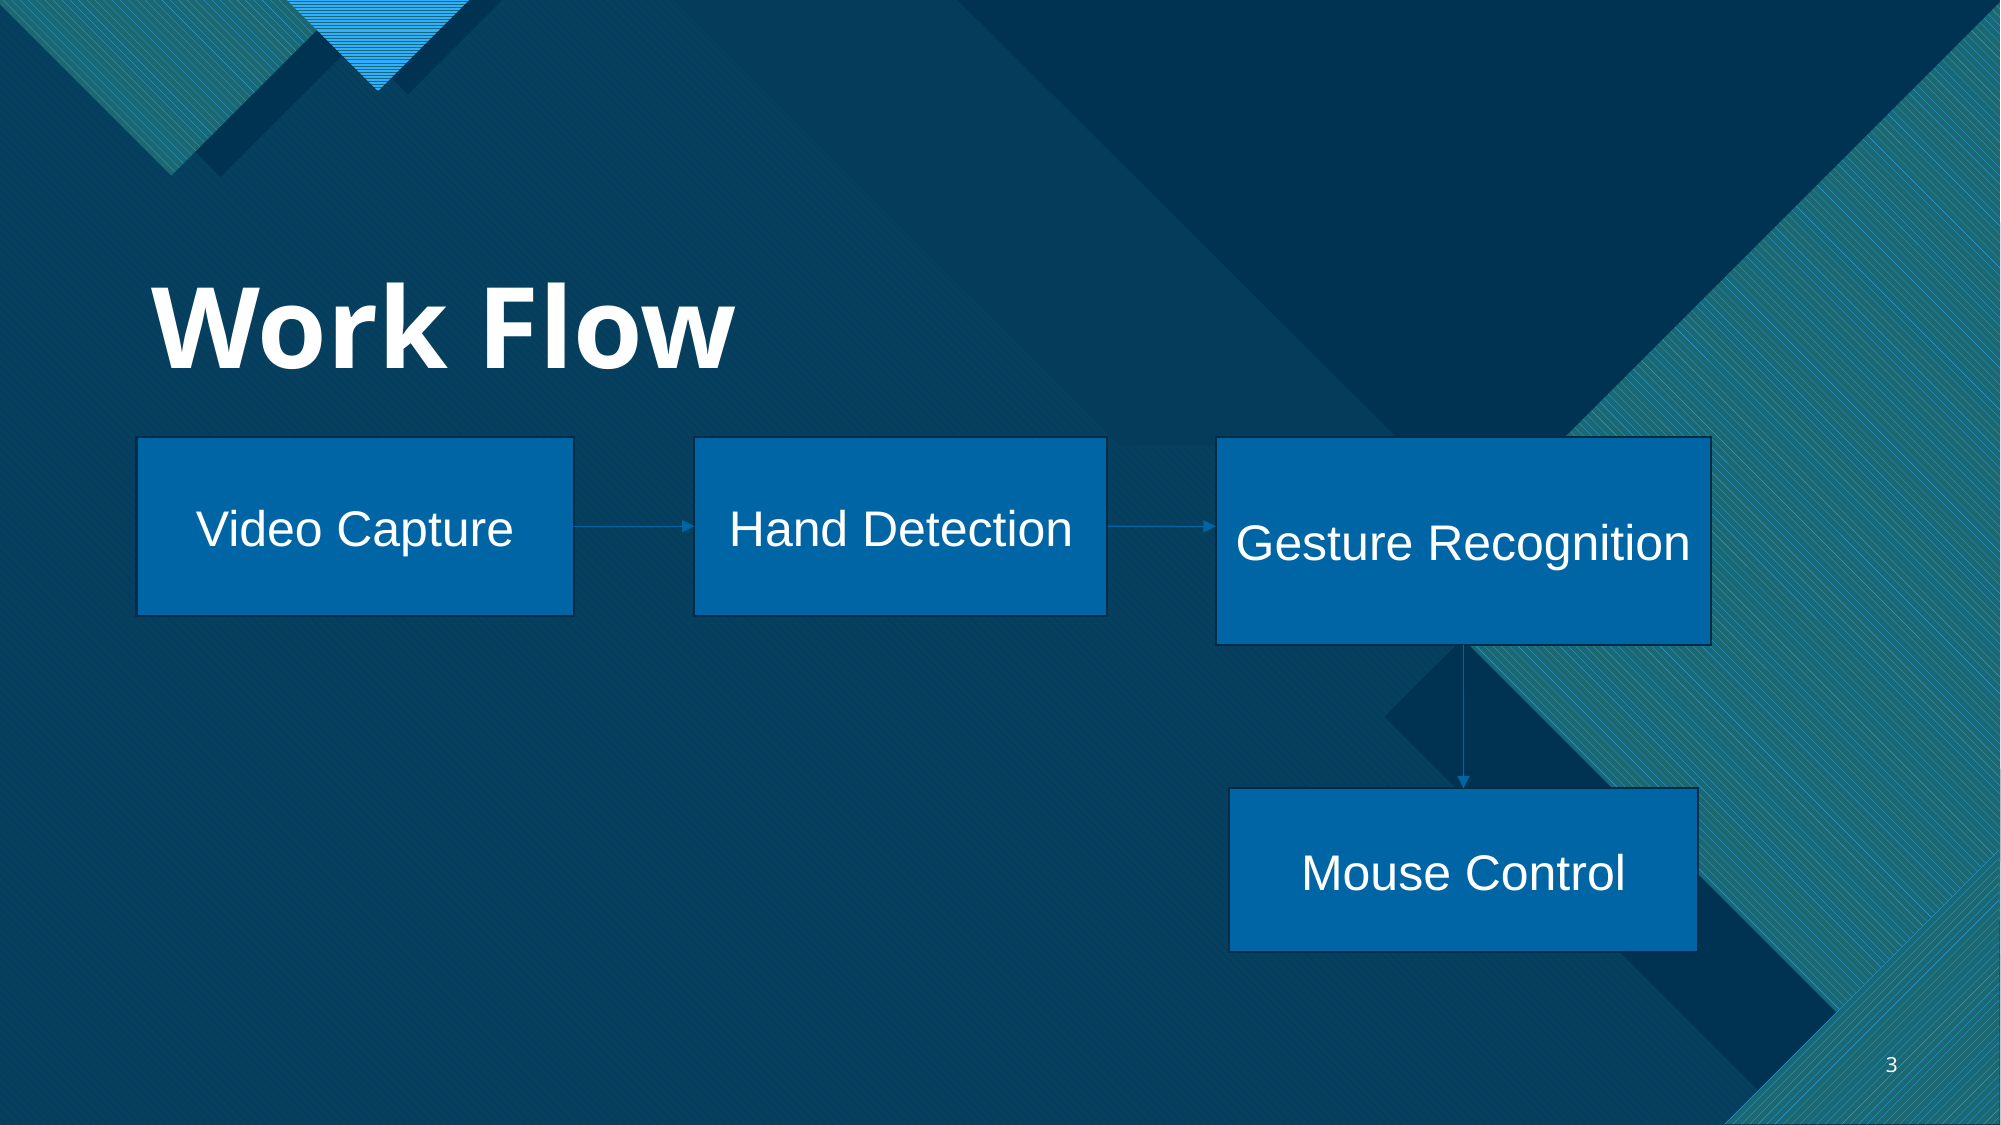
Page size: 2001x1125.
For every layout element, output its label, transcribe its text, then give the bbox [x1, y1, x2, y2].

slide_number 3 [1845, 1035, 1913, 1096]
slide_number 10 [1559, 564, 2001, 1125]
text_box Video Capture [135, 436, 575, 617]
text_box Hand Detection [693, 436, 1108, 617]
text_box Gesture Recognition [1215, 436, 1712, 646]
text_box Mouse Control [1228, 787, 1699, 953]
title Work Flow [136, 221, 1413, 400]
